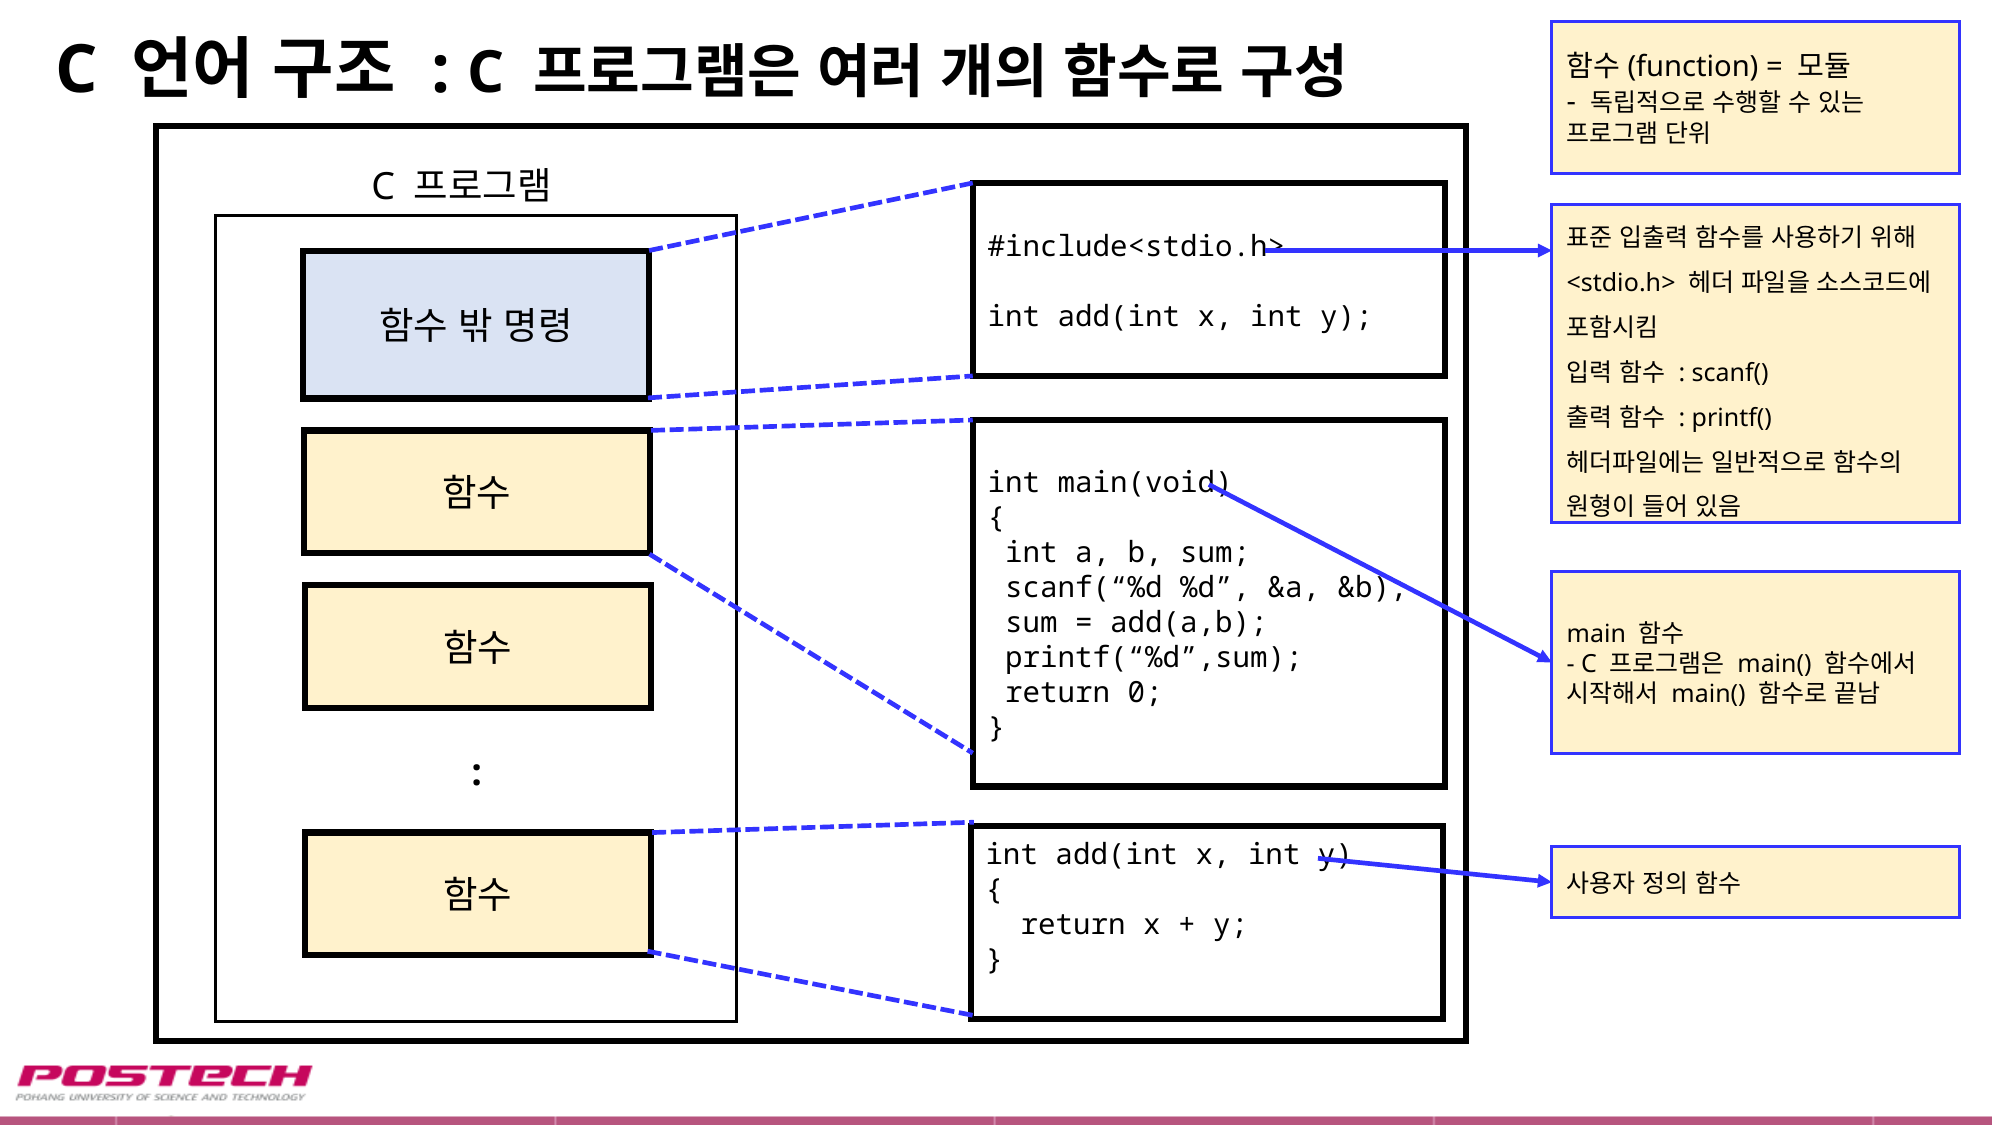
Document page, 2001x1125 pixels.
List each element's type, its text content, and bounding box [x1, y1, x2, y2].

text_box int add(int x, int y) { return x + y; } [970, 825, 1444, 1020]
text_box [647, 375, 973, 398]
text_box 함수 [303, 430, 651, 554]
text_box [1208, 484, 1552, 663]
title C 언어 구조 : C 프로그램은 여러 개의 함수로 구성 [23, 15, 1408, 127]
text_box C 프로그램 [356, 154, 567, 215]
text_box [649, 554, 973, 754]
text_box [647, 951, 974, 1016]
text_box 사용자 정의 함수 [1551, 846, 1961, 919]
text_box [155, 125, 1467, 1042]
picture [0, 1115, 1992, 1125]
text_box : [456, 740, 497, 800]
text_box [652, 822, 974, 833]
text_box 함수 밖 명령 [302, 250, 650, 400]
text_box int main(void) { int a, b, sum; scanf(“%d %d”, &a, &b); sum = add(a,b); printf(“%d”,sum); return 0; } [972, 419, 1446, 788]
text_box #include<stdio.h> int add(int x, int y); [972, 182, 1446, 377]
picture [0, 1047, 320, 1105]
text_box main 함수 - C 프로그램은 main() 함수에서 시작해서 main() 함수로 끝남 [1551, 571, 1961, 754]
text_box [649, 182, 973, 251]
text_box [1317, 858, 1552, 883]
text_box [650, 419, 973, 431]
text_box 표준 입출력 함수를 사용하기 위해 <stdio.h> 헤더 파일을 소스코드에 포함시킴 입력 함수 : scanf() 출력 함수 : printf() 헤더파일에는 일반적으로 함수의 원형이 들어 있음 [1551, 204, 1961, 524]
text_box 함수(function) = 모듈 - 독립적으로 수행할 수 있는 프로그램 단위 [1551, 21, 1961, 175]
text_box 함수 [304, 584, 649, 709]
text_box 함수 [304, 832, 652, 956]
